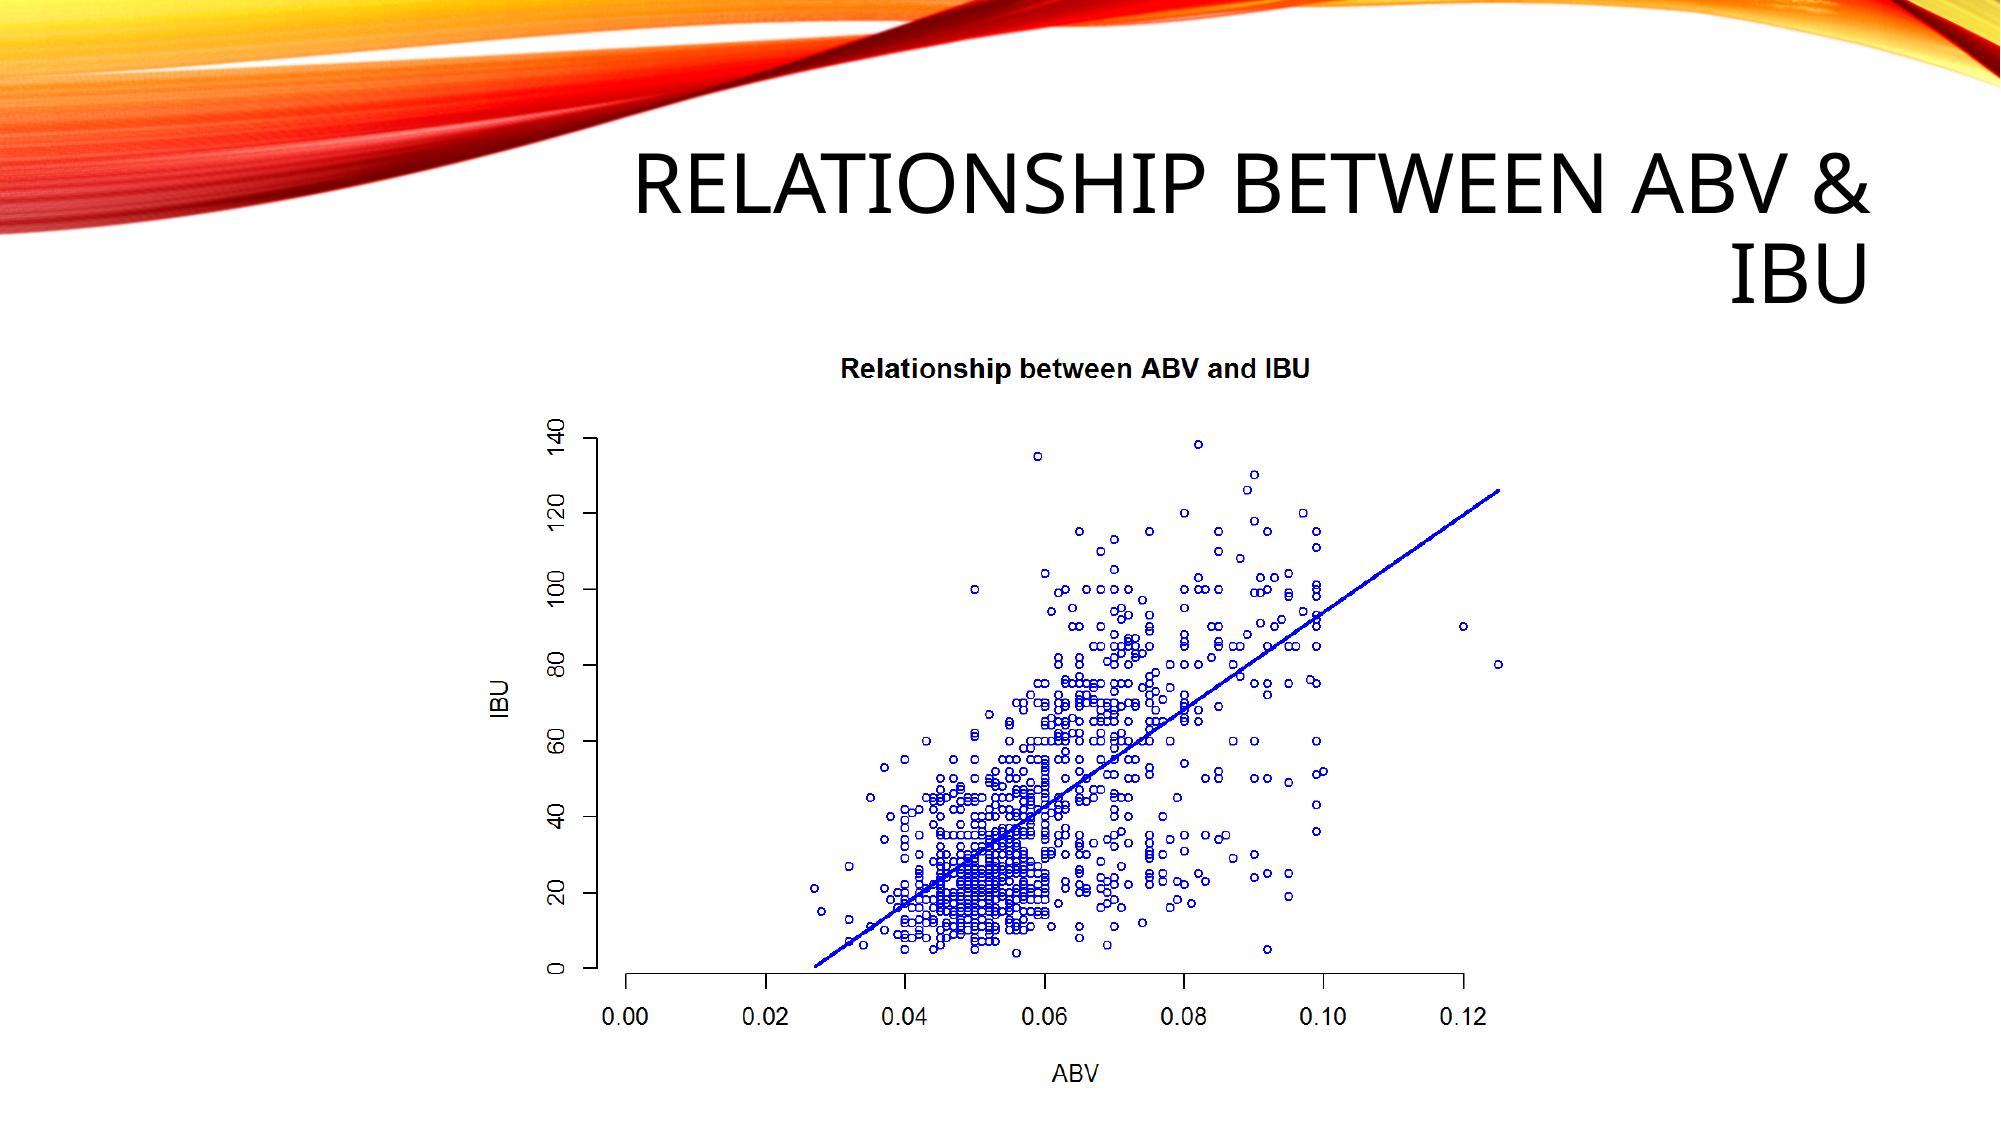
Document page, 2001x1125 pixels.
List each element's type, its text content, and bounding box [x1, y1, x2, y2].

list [480, 337, 1519, 1099]
title Relationship between abv & ibu [474, 125, 1888, 338]
picture [0, 0, 2000, 237]
